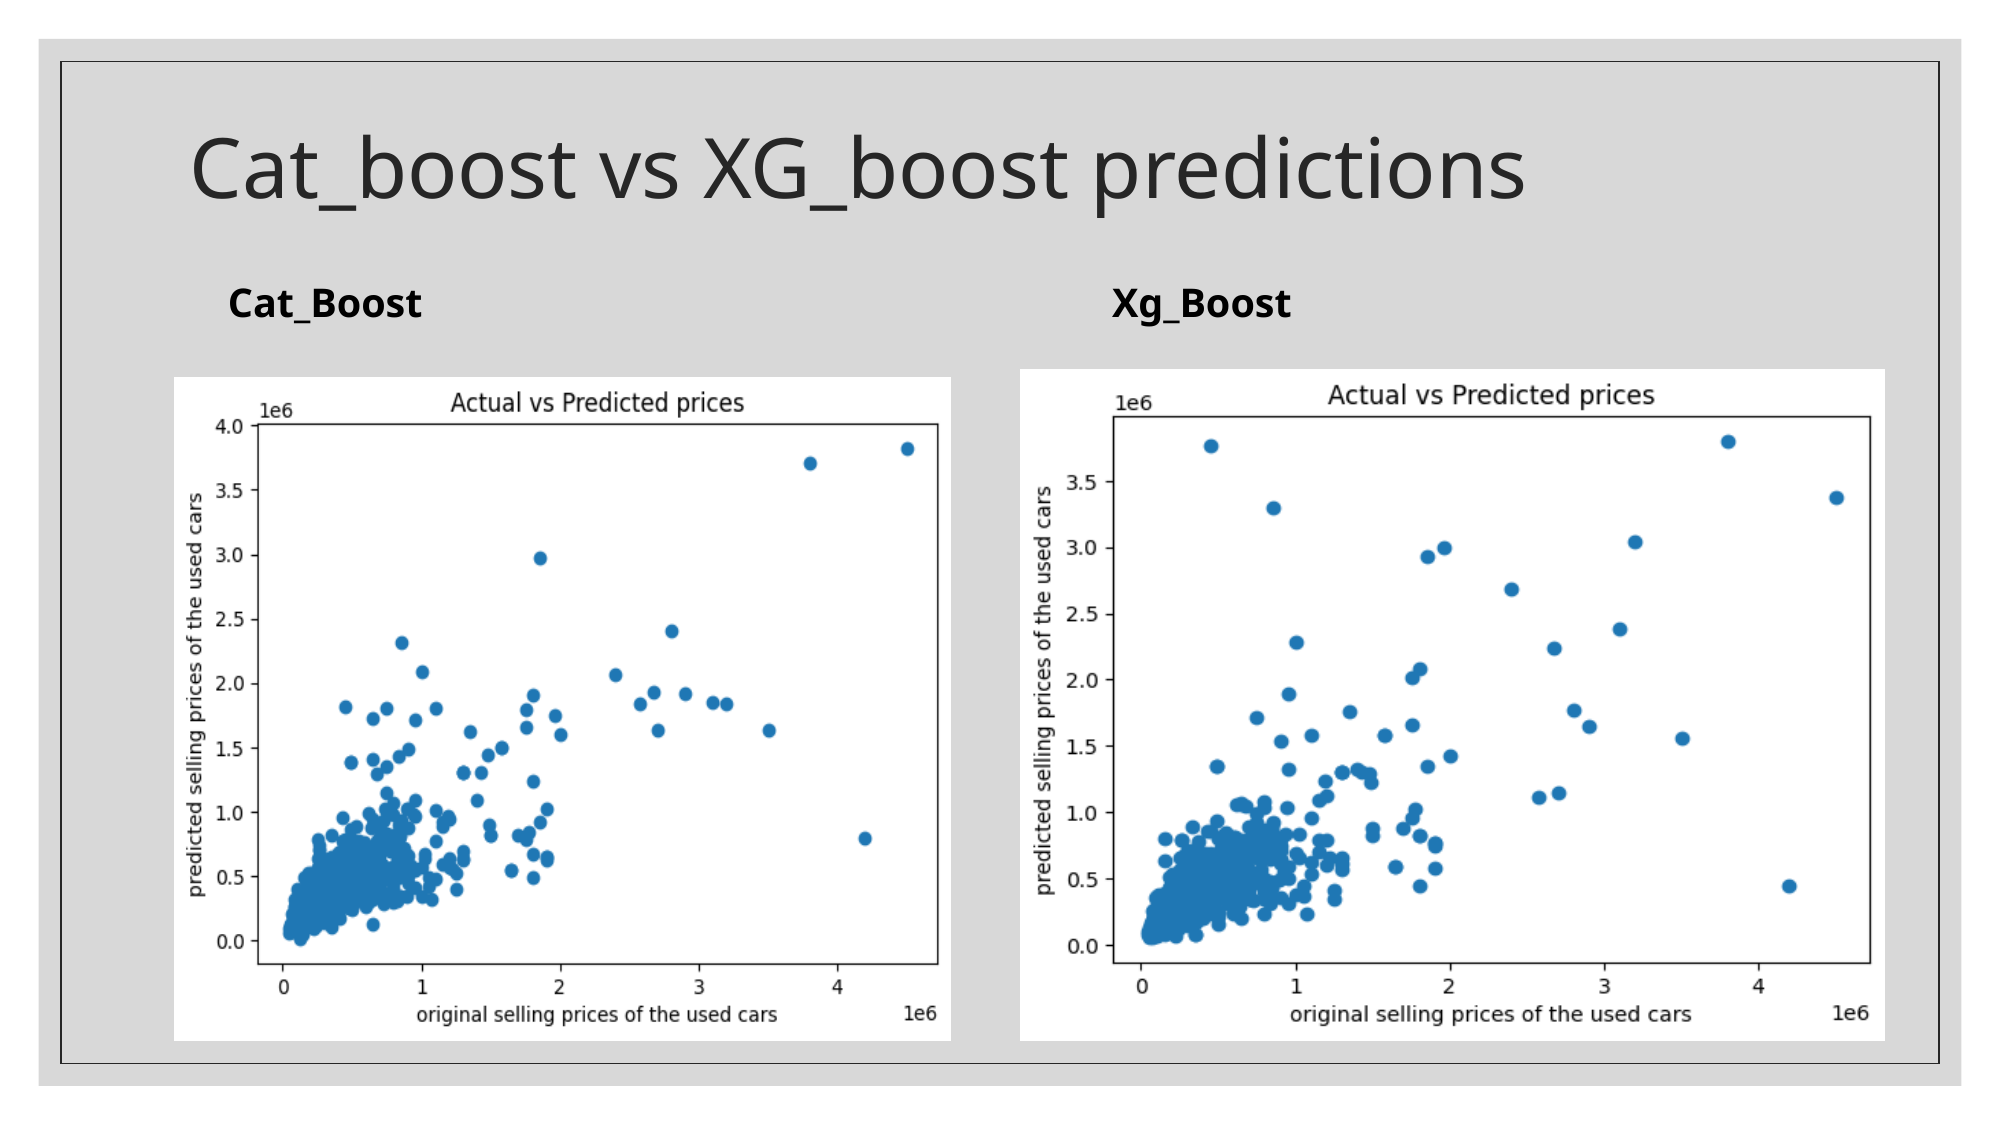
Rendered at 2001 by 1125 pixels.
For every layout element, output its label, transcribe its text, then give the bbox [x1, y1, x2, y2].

title Cat_boost vs XG_boost predictions [174, 105, 1825, 238]
picture [1019, 369, 1886, 1042]
list Xg_Boost [1059, 259, 1825, 340]
picture [174, 377, 951, 1042]
list Cat_Boost [175, 259, 941, 340]
